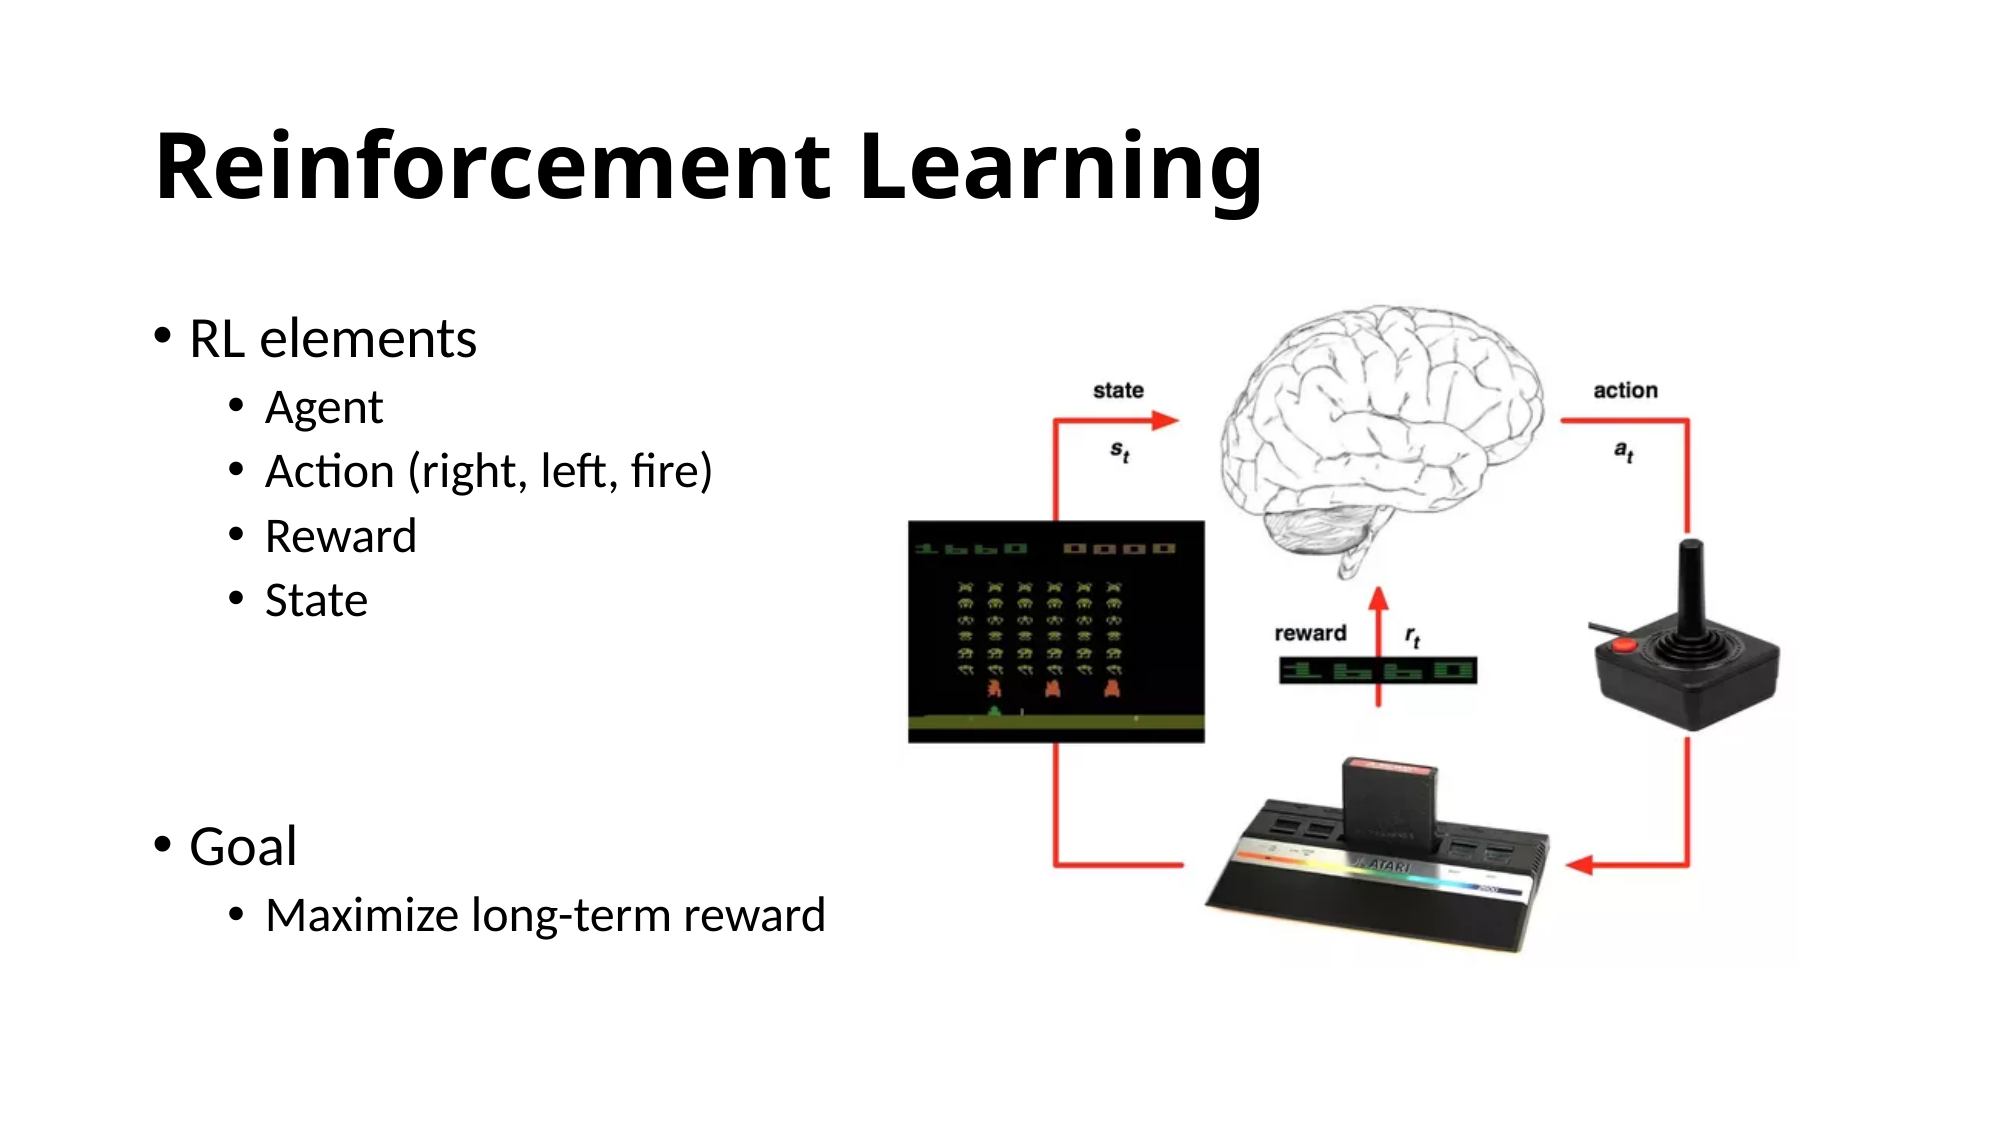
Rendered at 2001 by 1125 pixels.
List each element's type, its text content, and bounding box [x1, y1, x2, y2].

list RL elements Agent Action (right, left, fire) Reward State Goal Maximize long-term reward [137, 299, 1863, 1014]
picture [886, 299, 1813, 967]
title Reinforcement Learning [137, 59, 1863, 278]
